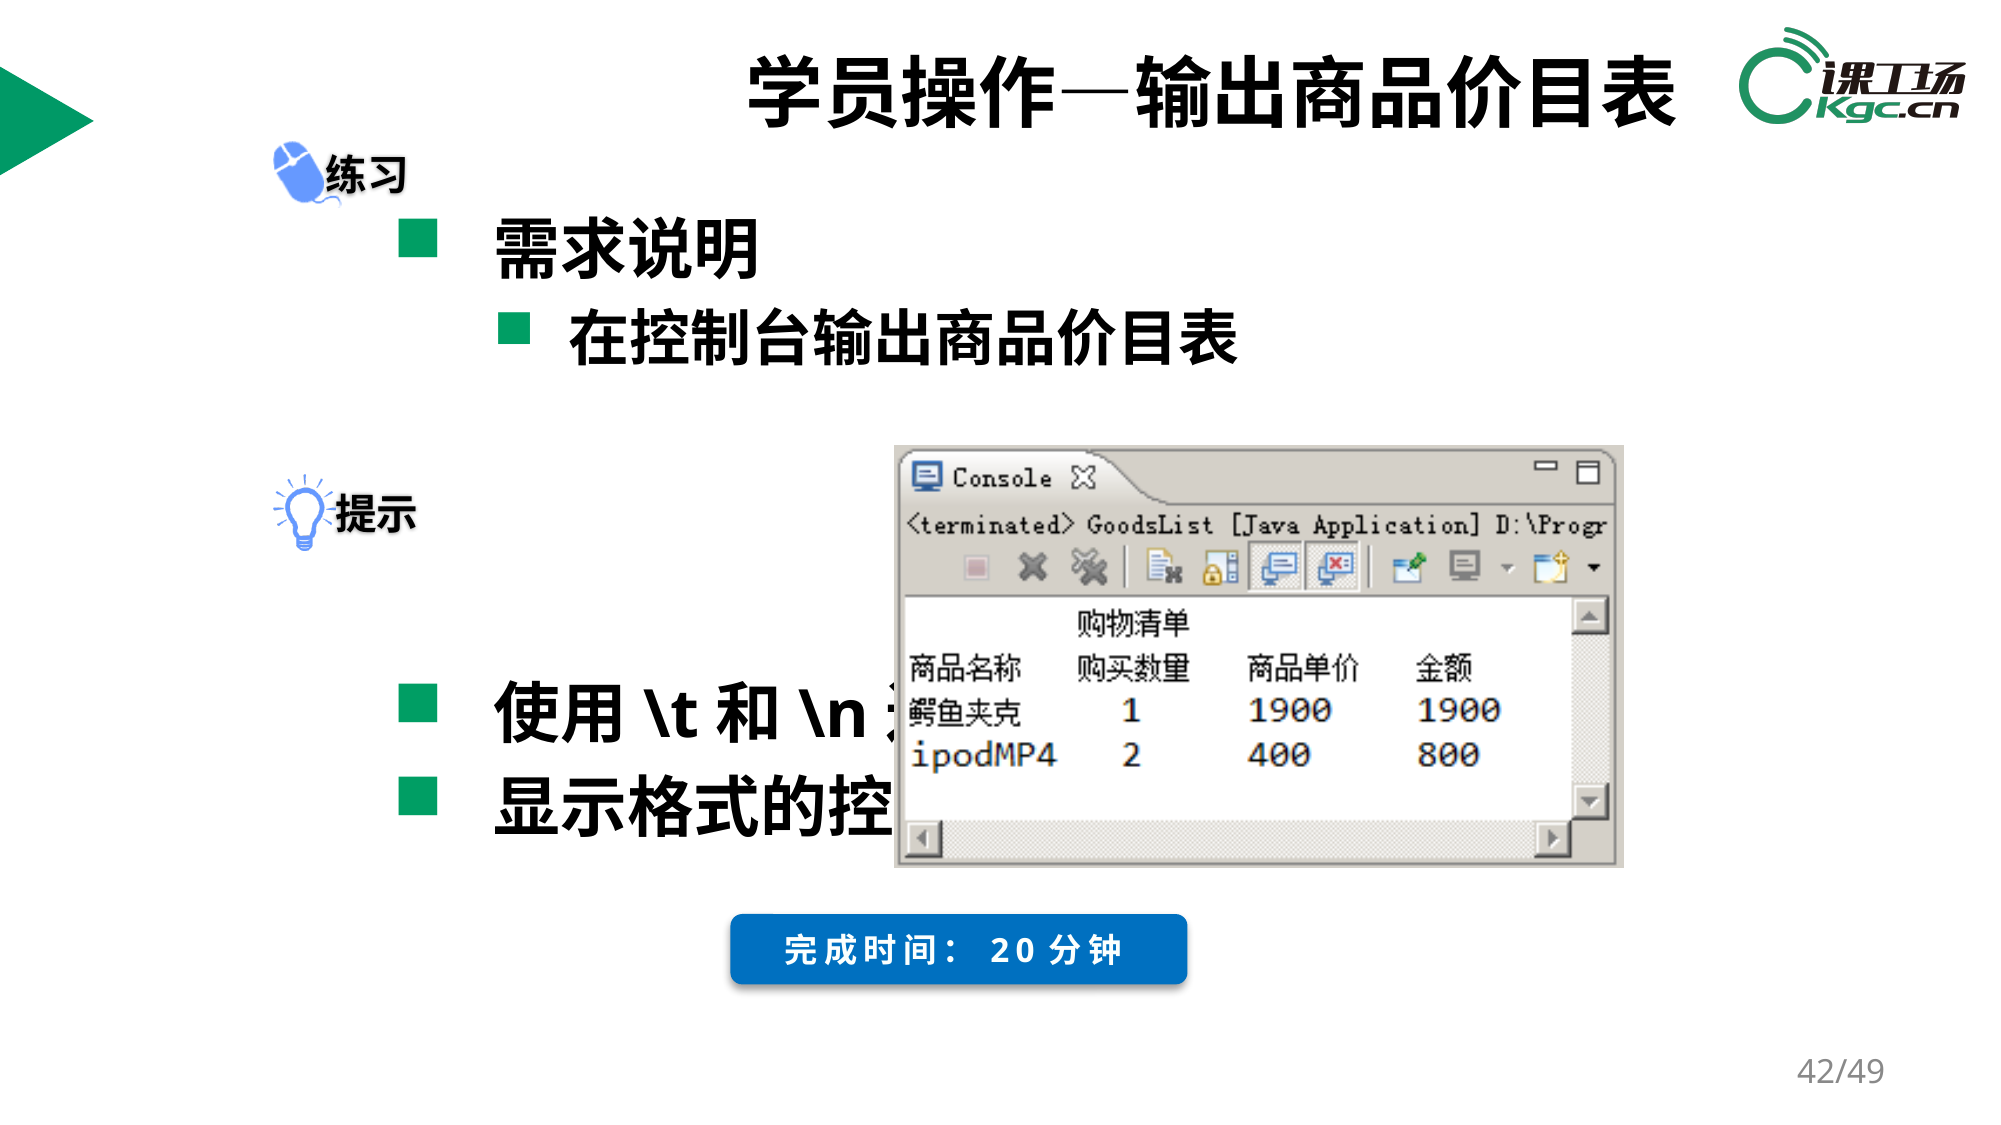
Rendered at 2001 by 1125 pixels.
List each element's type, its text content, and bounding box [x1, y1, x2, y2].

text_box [730, 913, 1188, 985]
picture [1739, 27, 1966, 124]
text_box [272, 140, 425, 208]
picture [894, 445, 1624, 868]
title 学员操作—输出商品价目表 [730, 46, 1721, 133]
slide_number /49 [1433, 1042, 1901, 1104]
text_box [272, 474, 434, 551]
list 需求说明 在控制台输出商品价目表 使用\t和\n进行 显示格式的控制 [378, 199, 1633, 1043]
